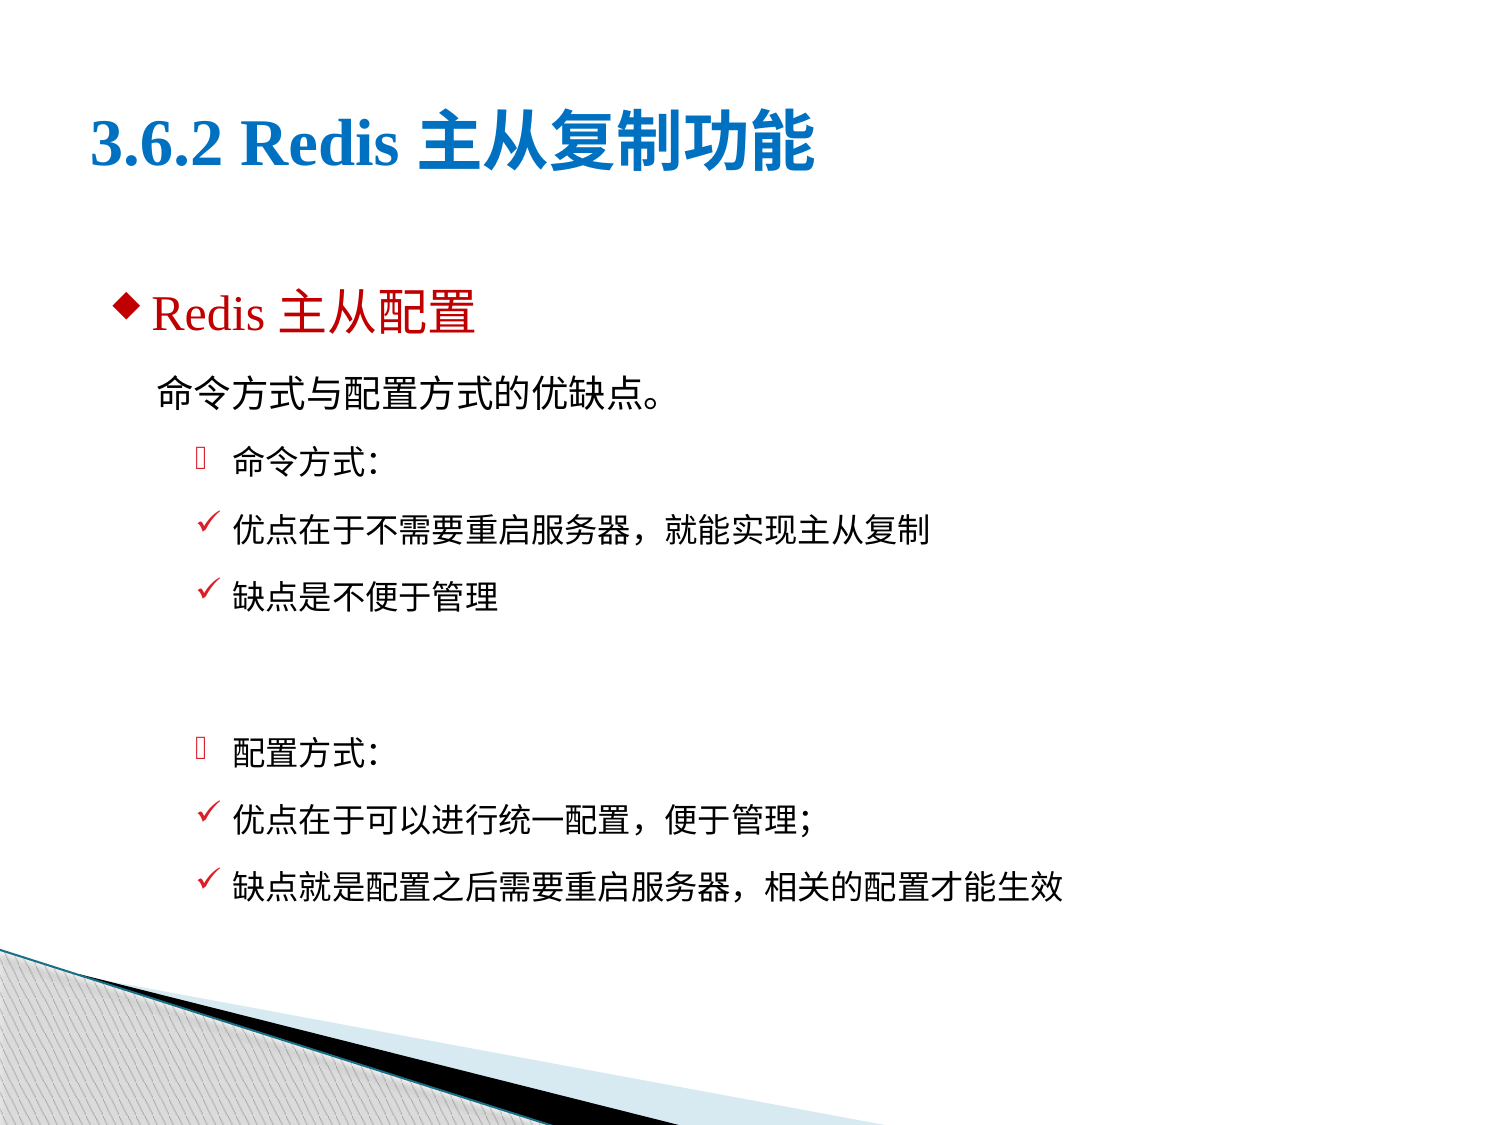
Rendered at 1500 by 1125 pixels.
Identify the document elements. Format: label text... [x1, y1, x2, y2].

list Redis主从配置 命令方式与配置方式的优缺点。 命令方式： 优点在于不需要重启服务器，就能实现主从复制 缺点是不便于管理 配置方式： 优点在于可以进行统一配置，便于管理； 缺点就是配置之后需要重启服务器，相关的配置才能生效 [76, 243, 1425, 986]
title 3.6.2 Redis主从复制功能 [75, 45, 916, 233]
